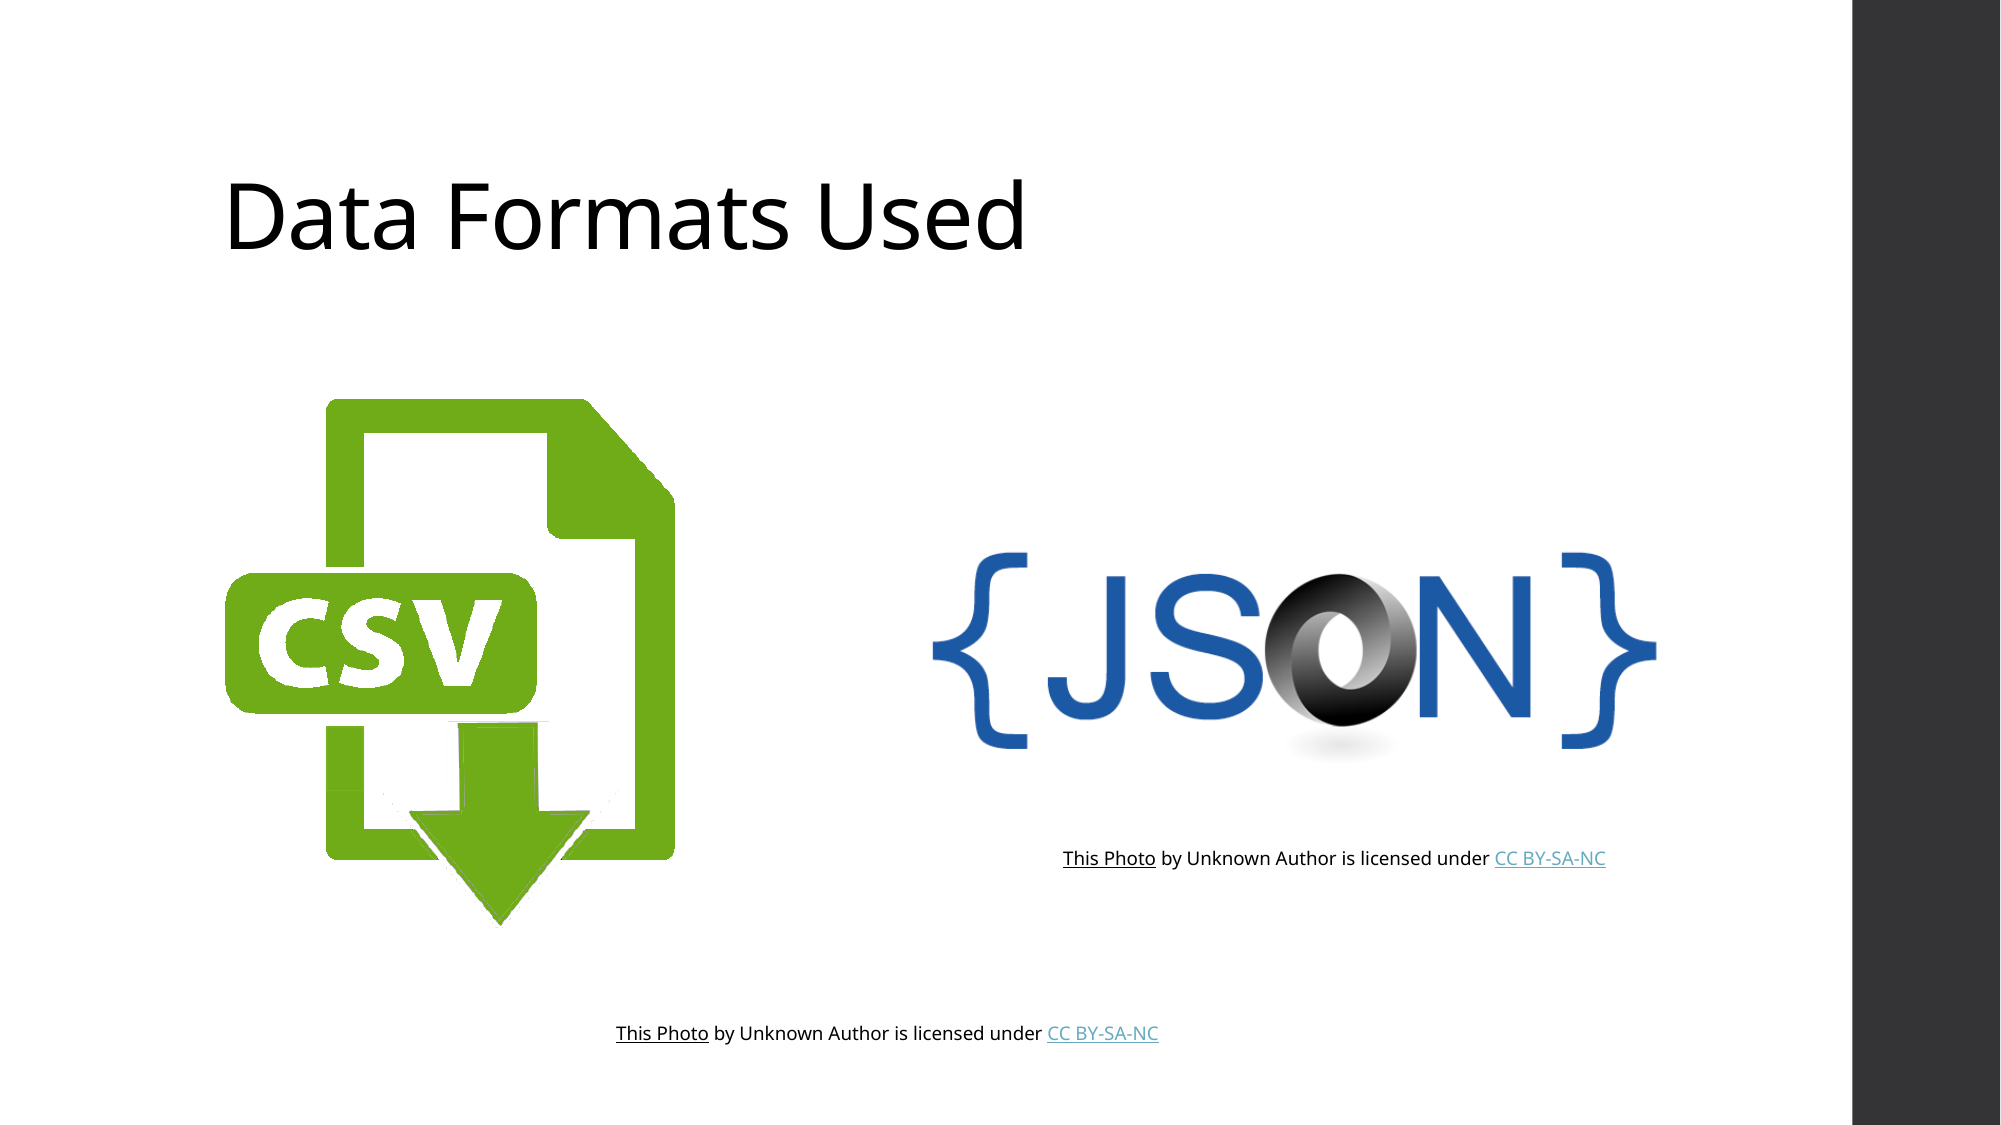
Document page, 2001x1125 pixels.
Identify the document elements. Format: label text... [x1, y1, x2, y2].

picture [931, 479, 1659, 827]
text_box This Photo by Unknown Author is licensed under CC BY-SA-NC [601, 1013, 1223, 1054]
text_box This Photo by Unknown Author is licensed under CC BY-SA-NC [1048, 839, 1659, 880]
title Data Formats Used [206, 60, 1797, 278]
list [221, 399, 682, 928]
